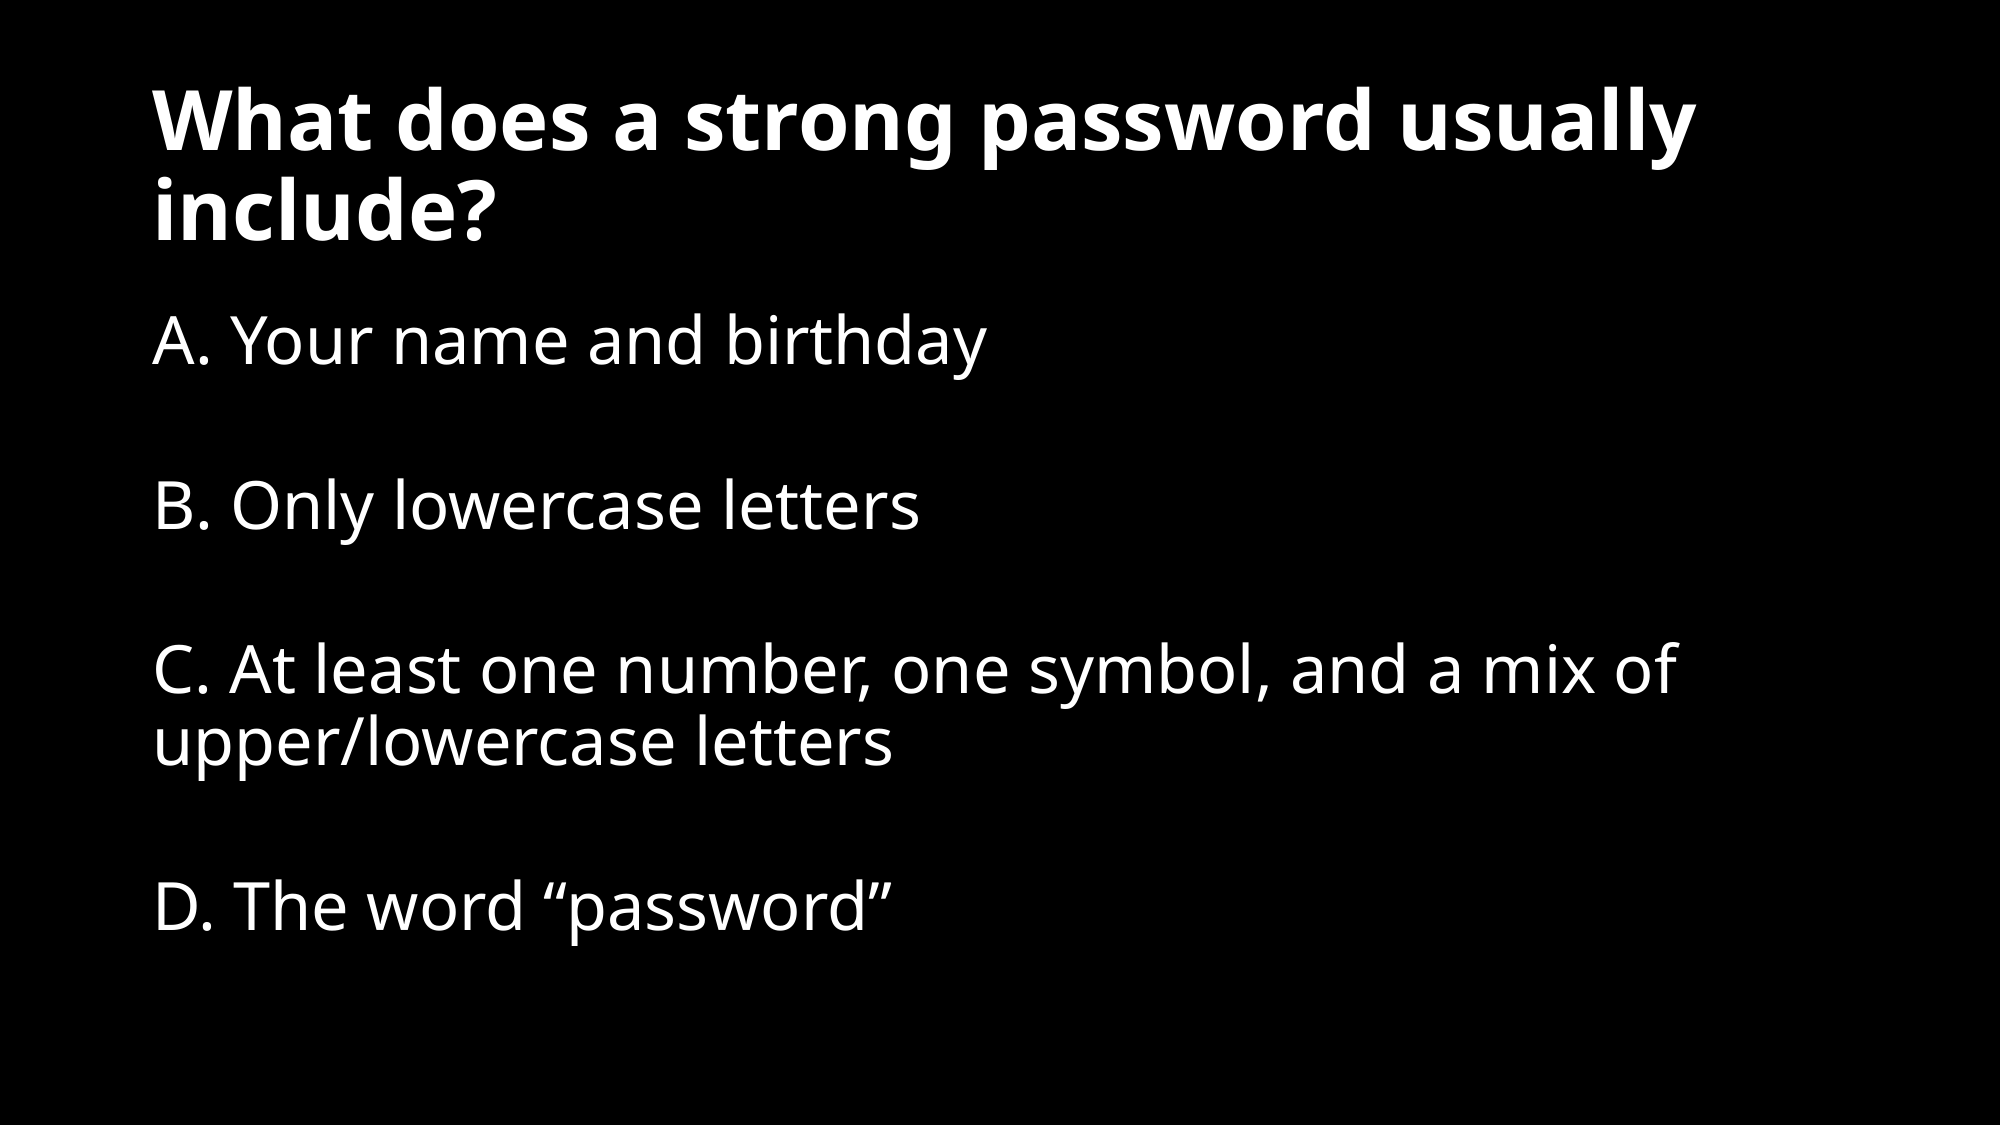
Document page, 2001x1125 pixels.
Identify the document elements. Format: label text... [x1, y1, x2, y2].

title What does a strong password usually include? [137, 59, 1863, 278]
list A. Your name and birthday B. Only lowercase letters C. At least one number, one symbol, and a mix of upper/lowercase letters D. The word “password” [137, 299, 1863, 1014]
